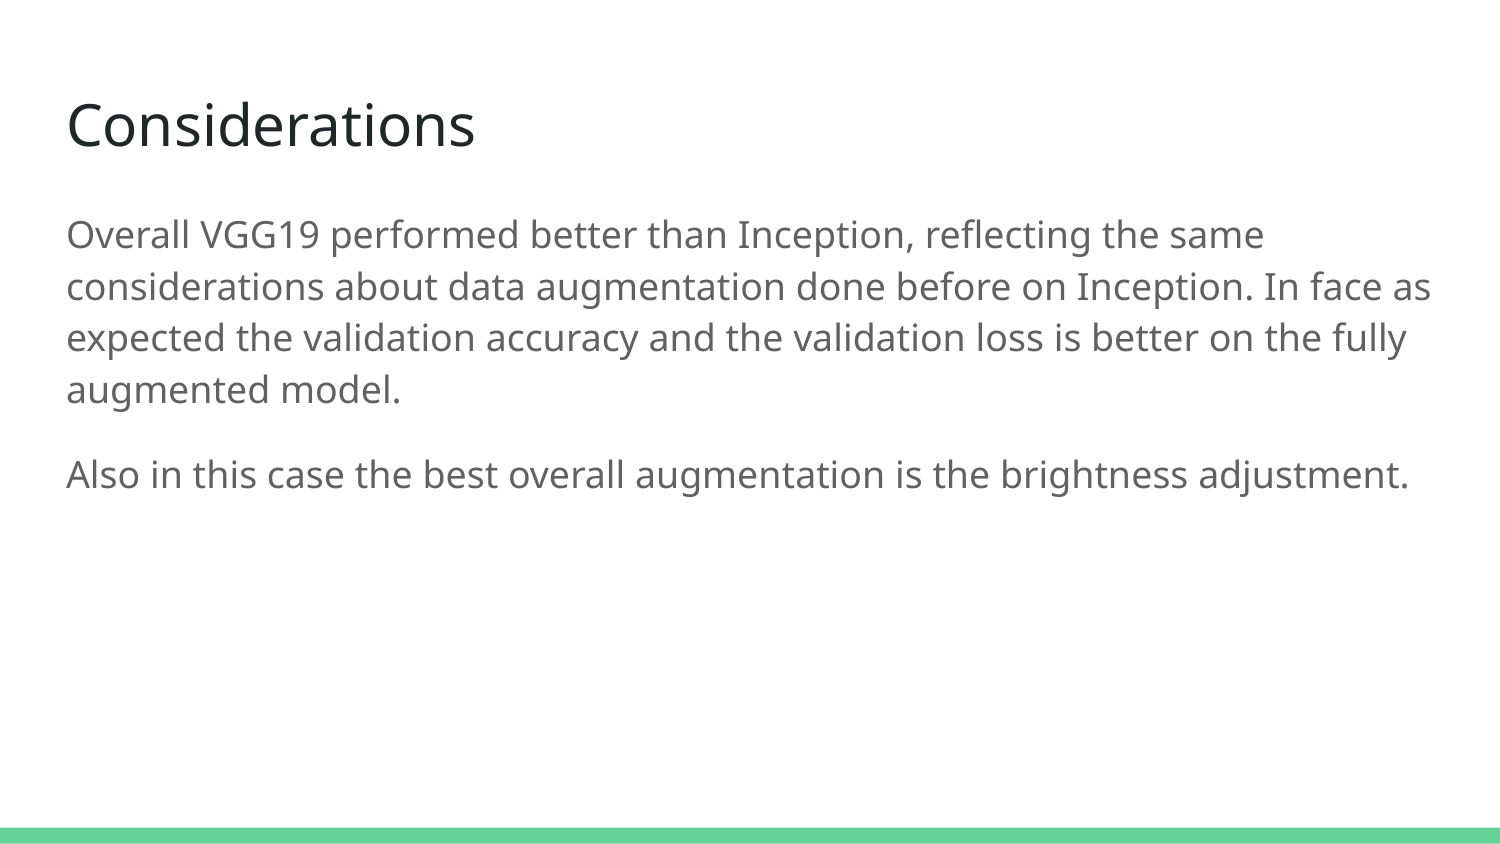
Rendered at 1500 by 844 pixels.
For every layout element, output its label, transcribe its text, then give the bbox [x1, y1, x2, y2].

title Considerations [51, 72, 1449, 167]
list Overall VGG19 performed better than Inception, reflecting the same considerations about data augmentation done before on Inception. In face as expected the validation accuracy and the validation loss is better on the fully augmented model. Also in this case the best overall augmentation is the brightness adjustment. [51, 189, 1449, 750]
